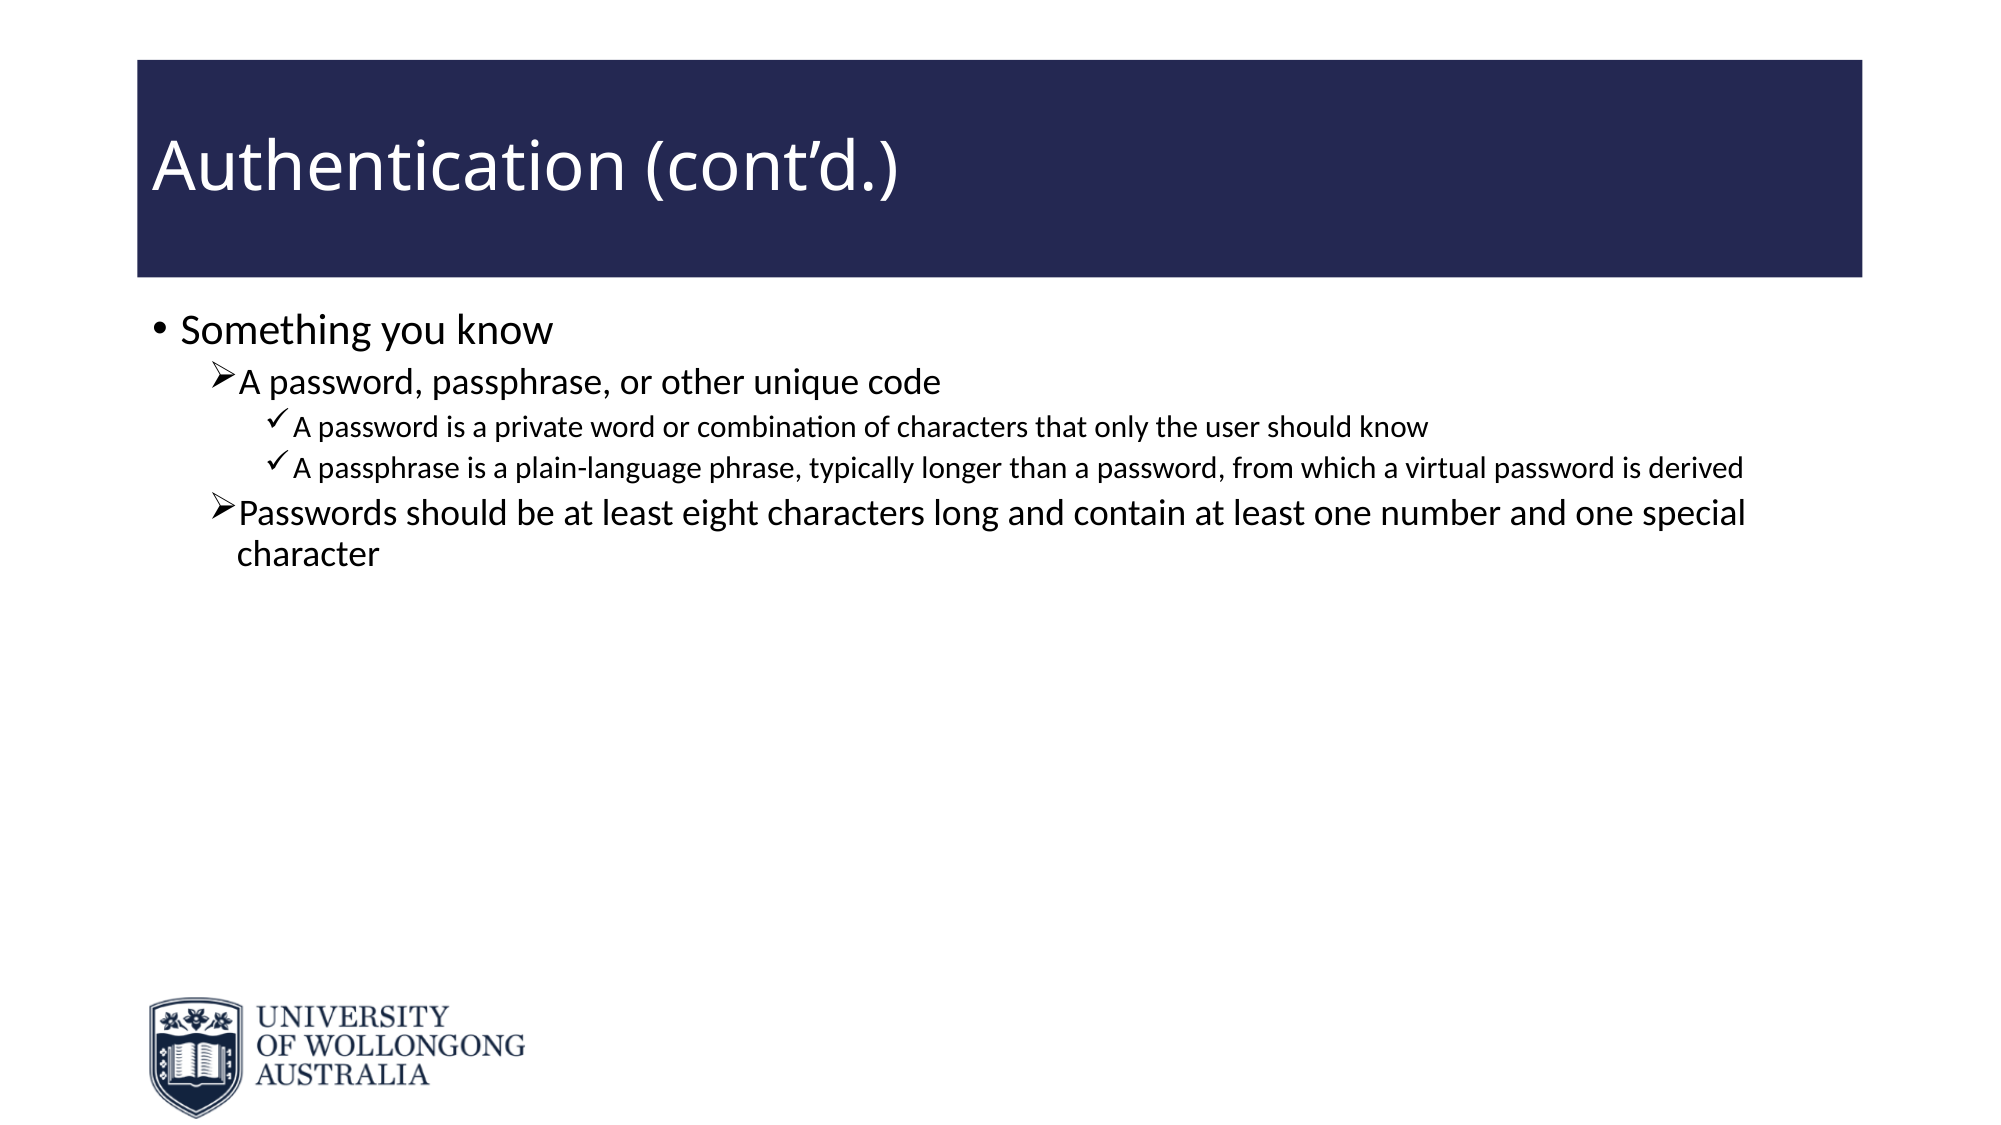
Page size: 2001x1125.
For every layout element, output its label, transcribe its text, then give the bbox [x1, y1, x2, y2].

picture [137, 1014, 548, 1125]
list Something you know A password, passphrase, or other unique code A password is a private word or combination of characters that only the user should know A passphrase is a plain-language phrase, typically longer than a password, from which a virtual password is derived Passwords should be at least eight characters long and contain at least one number and one special character [137, 299, 1863, 1014]
title Authentication (cont’d.) [137, 59, 1863, 278]
